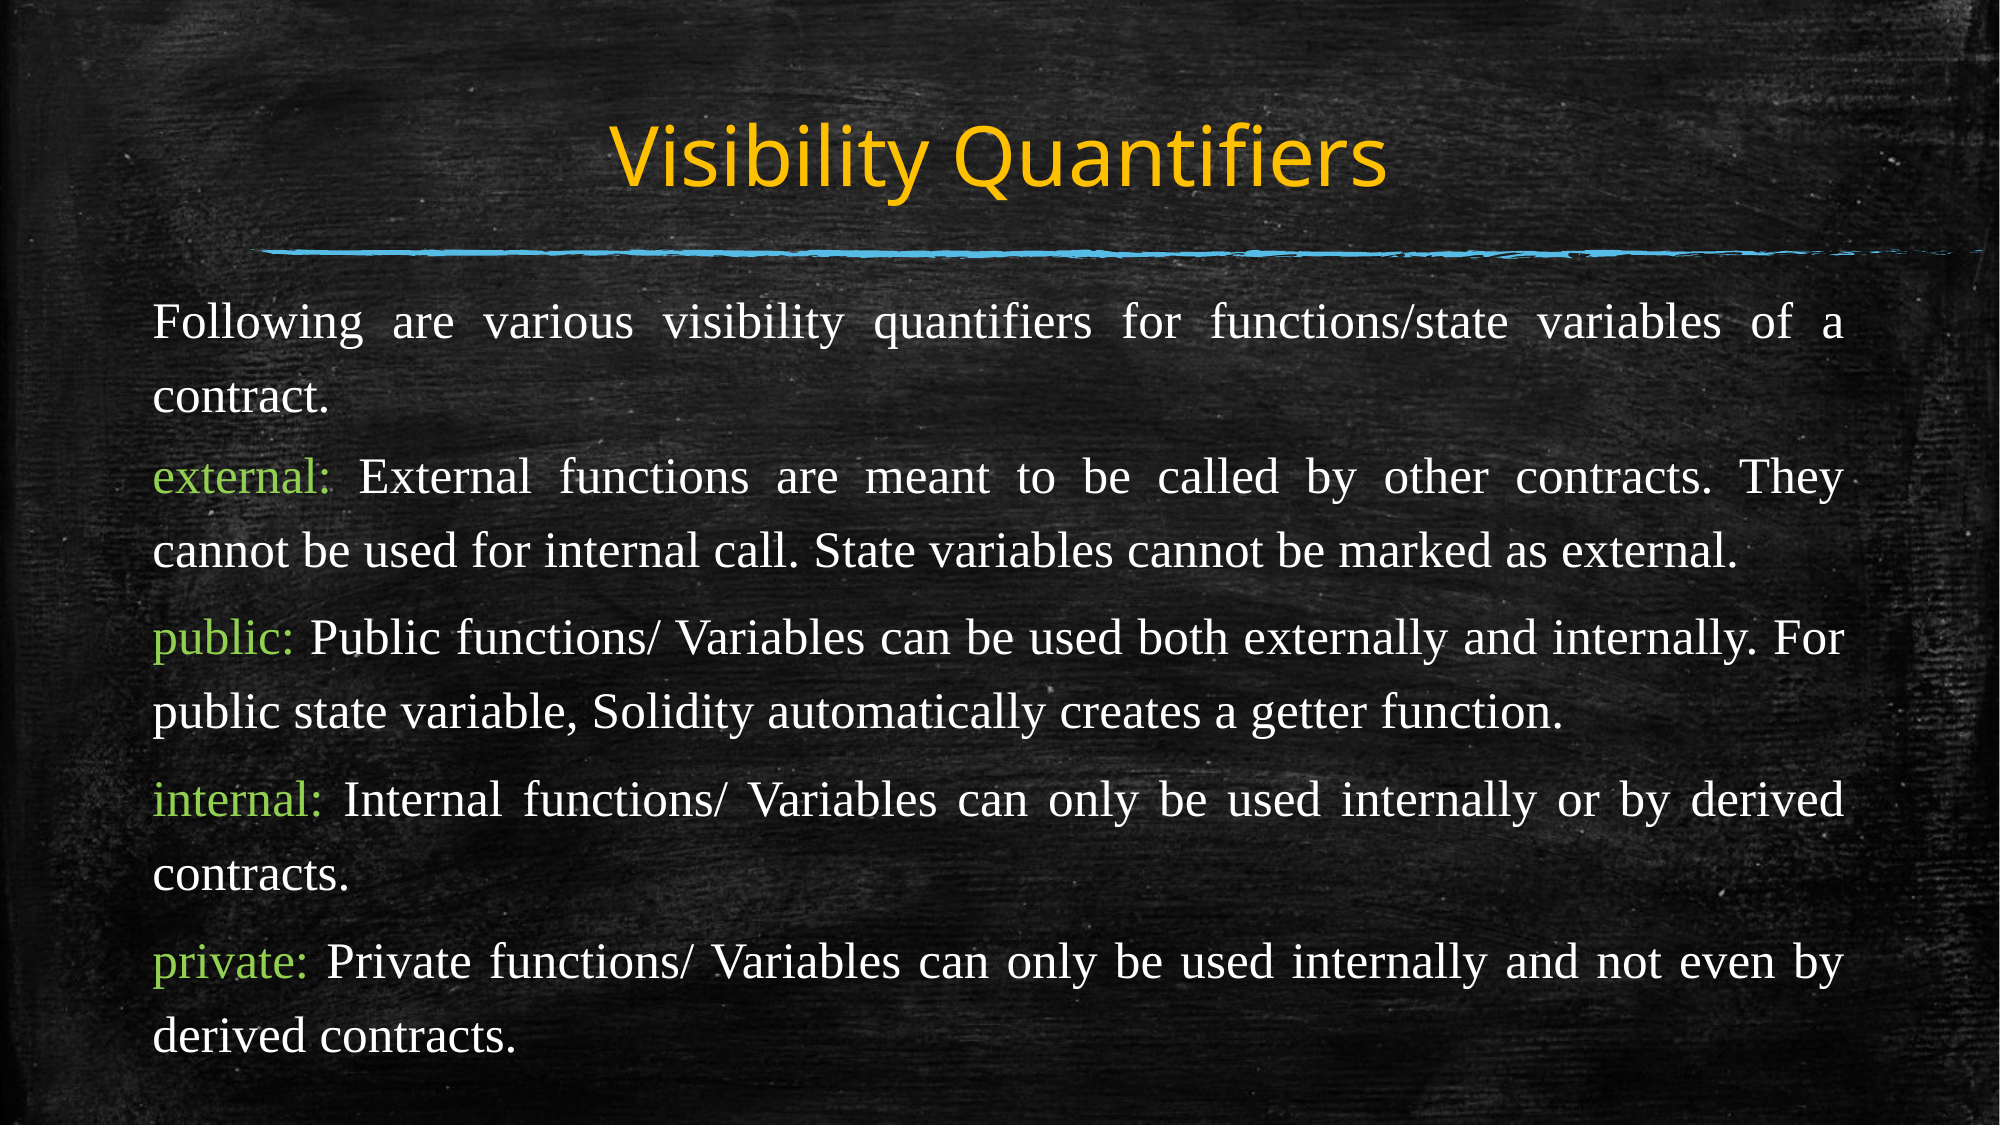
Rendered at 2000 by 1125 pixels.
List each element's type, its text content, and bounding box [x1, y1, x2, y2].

list Following are various visibility quantifiers for functions/state variables of a contract. external: External functions are meant to be called by other contracts. They cannot be used for internal call. State variables cannot be marked as external. public: Public functions/ Variables can be used both externally and internally. For public state variable, Solidity automatically creates a getter function. internal: Internal functions/ Variables can only be used internally or by derived contracts. private: Private functions/ Variables can only be used internally and not even by derived contracts. [137, 267, 1862, 1080]
title Visibility Quantifiers [249, 45, 1750, 213]
